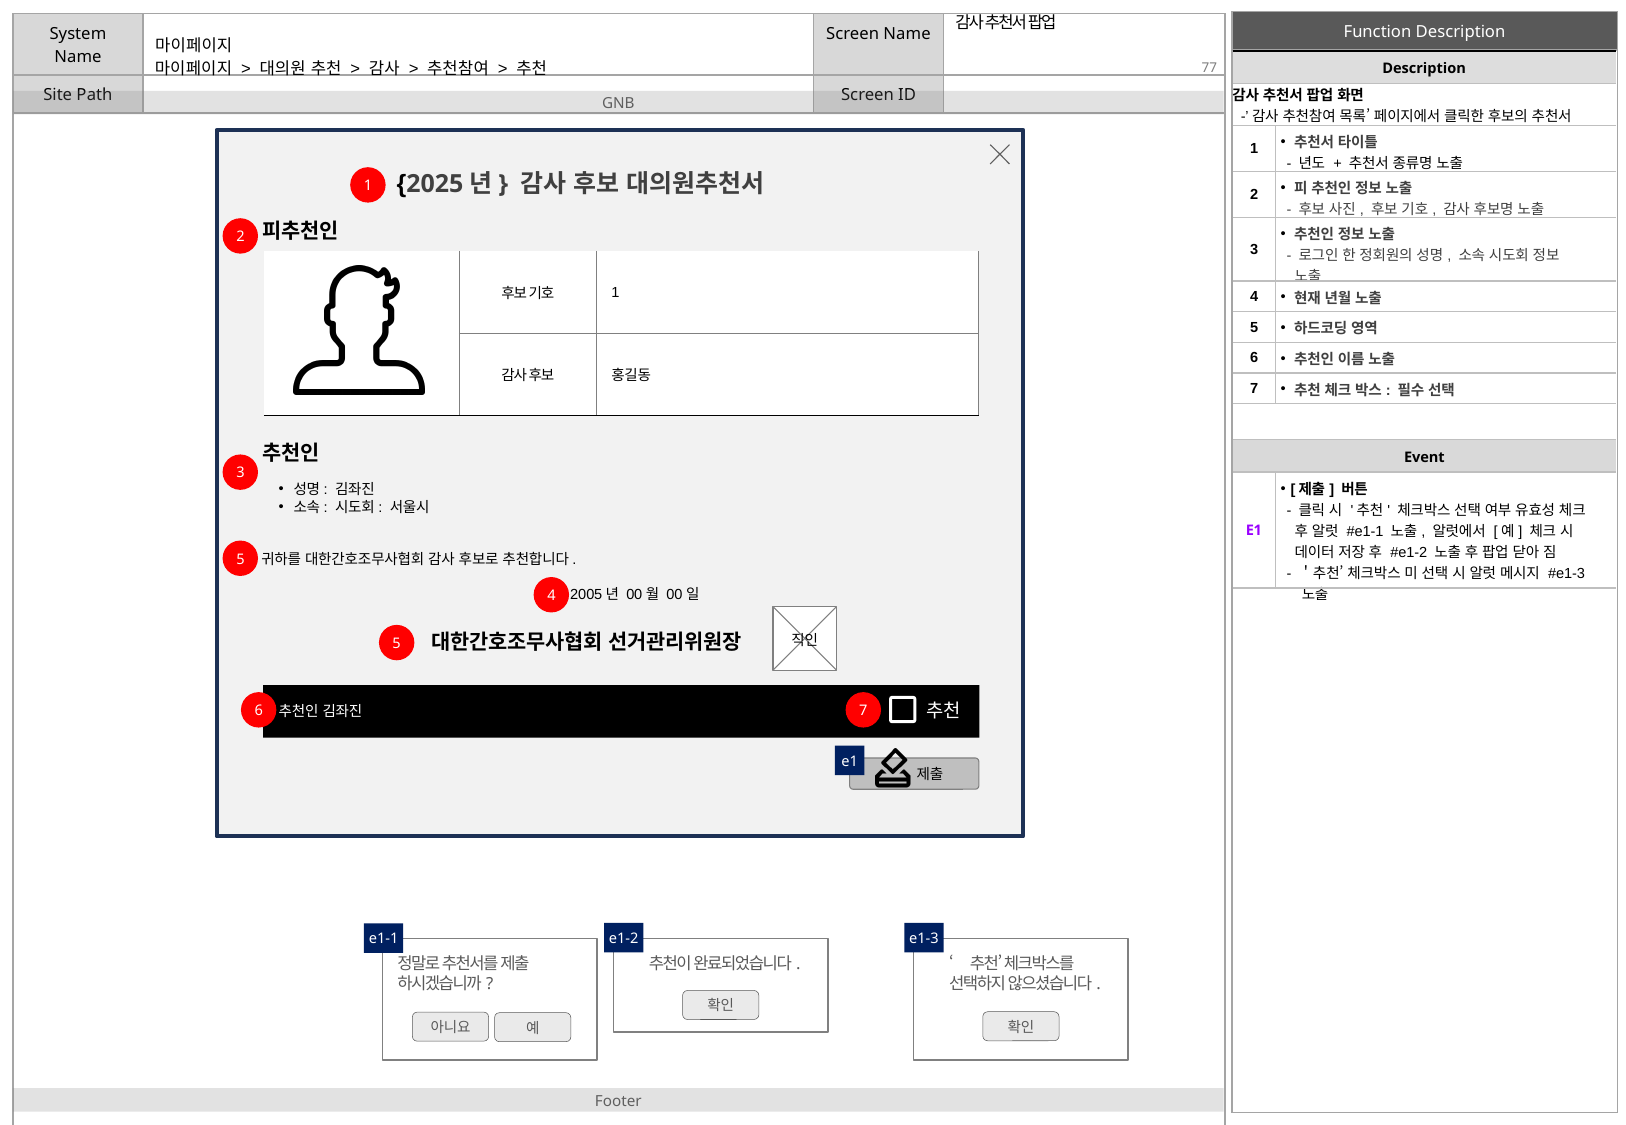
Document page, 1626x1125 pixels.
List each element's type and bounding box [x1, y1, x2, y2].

table_header [1233, 52, 1616, 83]
table_cell [1276, 126, 1616, 171]
table_cell [1233, 312, 1275, 342]
table_cell [1276, 473, 1616, 587]
table_cell [1233, 282, 1275, 311]
table_cell [1233, 473, 1275, 587]
title [143, 52, 813, 87]
table_cell [1233, 343, 1275, 372]
table_cell [1233, 374, 1275, 403]
table_header [264, 251, 459, 415]
table_cell [1276, 172, 1616, 217]
text_box [363, 923, 598, 1061]
table_cell [460, 334, 596, 415]
table_cell [1276, 218, 1616, 280]
table_cell [597, 334, 978, 415]
text_box [215, 128, 1025, 838]
table_cell [1233, 126, 1275, 171]
text_box [604, 922, 829, 1033]
picture [292, 265, 425, 395]
picture [869, 744, 916, 791]
list [943, 14, 1227, 50]
table_header [1233, 440, 1616, 471]
table_cell [1276, 343, 1616, 372]
table_cell [1276, 282, 1616, 311]
table_cell [1233, 172, 1275, 217]
table_cell [1233, 218, 1275, 280]
table_header [460, 251, 596, 333]
table_cell [1233, 84, 1616, 125]
table_header [597, 251, 978, 333]
table_cell [1276, 374, 1616, 403]
table_cell [1276, 312, 1616, 342]
text_box [904, 922, 1129, 1061]
